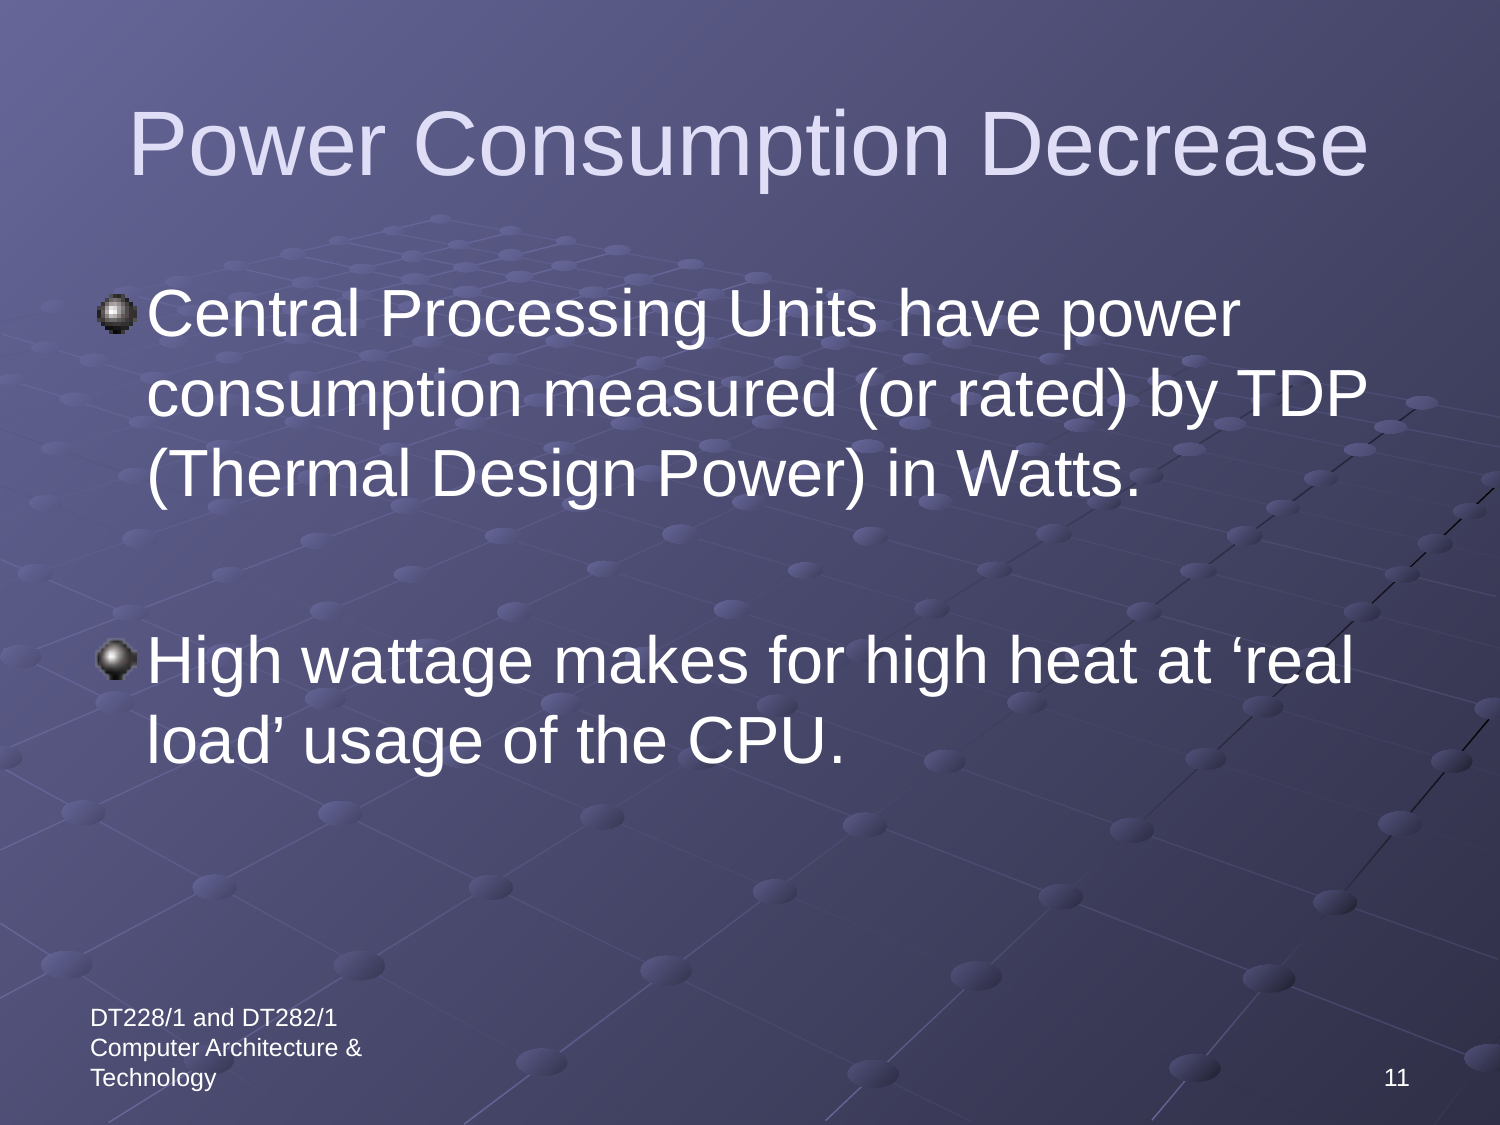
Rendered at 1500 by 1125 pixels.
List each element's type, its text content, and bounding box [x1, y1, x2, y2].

picture [90, 633, 137, 680]
slide_number 11 [1074, 1023, 1426, 1100]
picture [90, 286, 137, 334]
slide_number DT228/1 and DT282/1 Computer Architecture & Technology [74, 1023, 426, 1100]
list Central Processing Units have power consumption measured (or rated) by TDP (Thermal Design Power) in Watts. High wattage makes for high heat at ‘real load’ usage of the CPU. [74, 262, 1426, 1007]
title Power Consumption Decrease [74, 44, 1426, 233]
